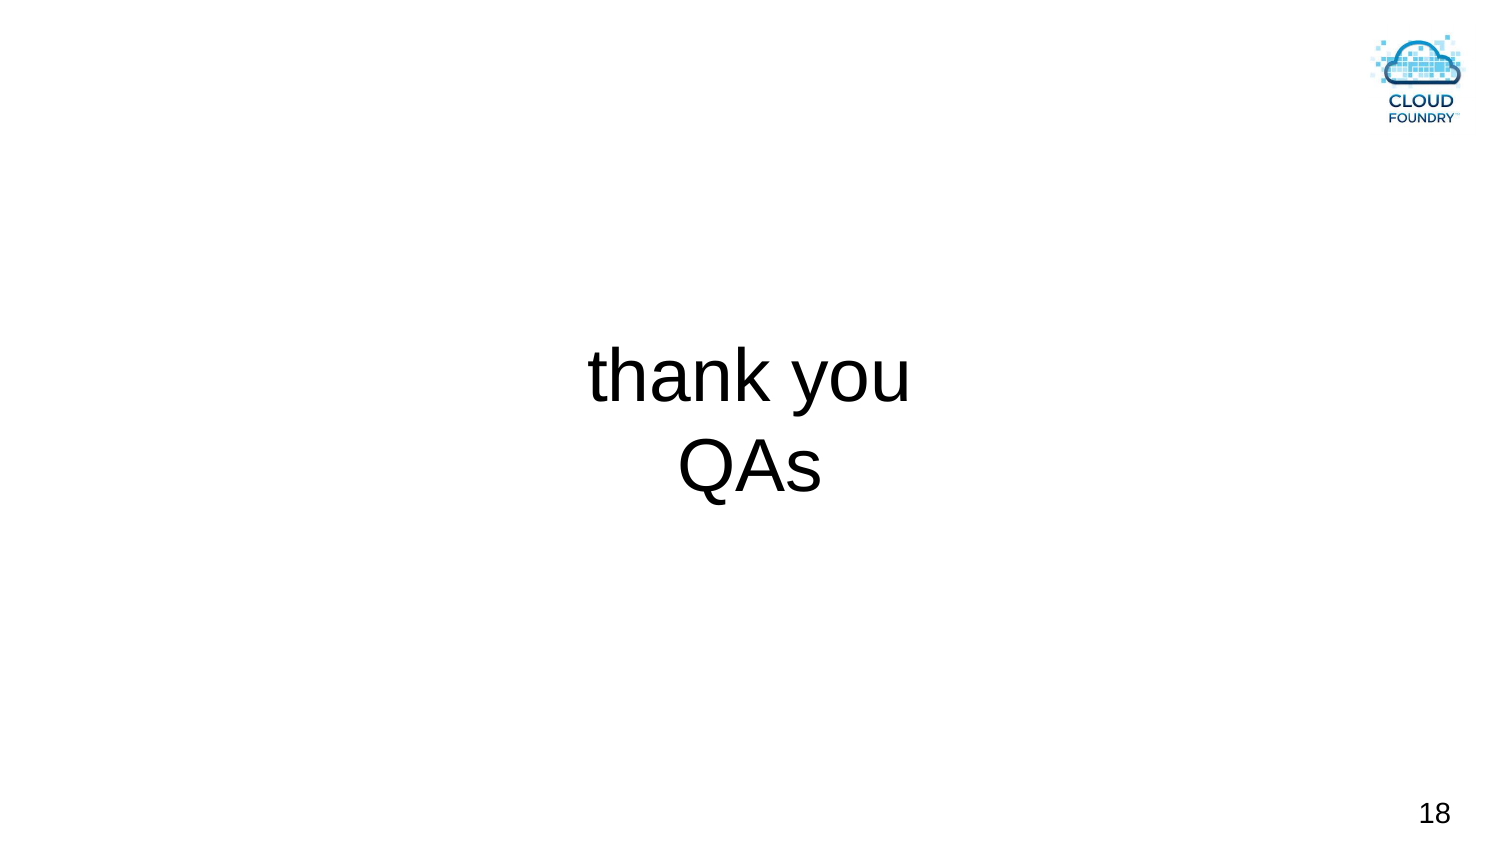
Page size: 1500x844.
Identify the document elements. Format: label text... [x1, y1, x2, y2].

picture [1365, 24, 1476, 135]
slide_number ‹#› [1403, 779, 1494, 844]
list thank you QAs [75, 311, 1425, 532]
